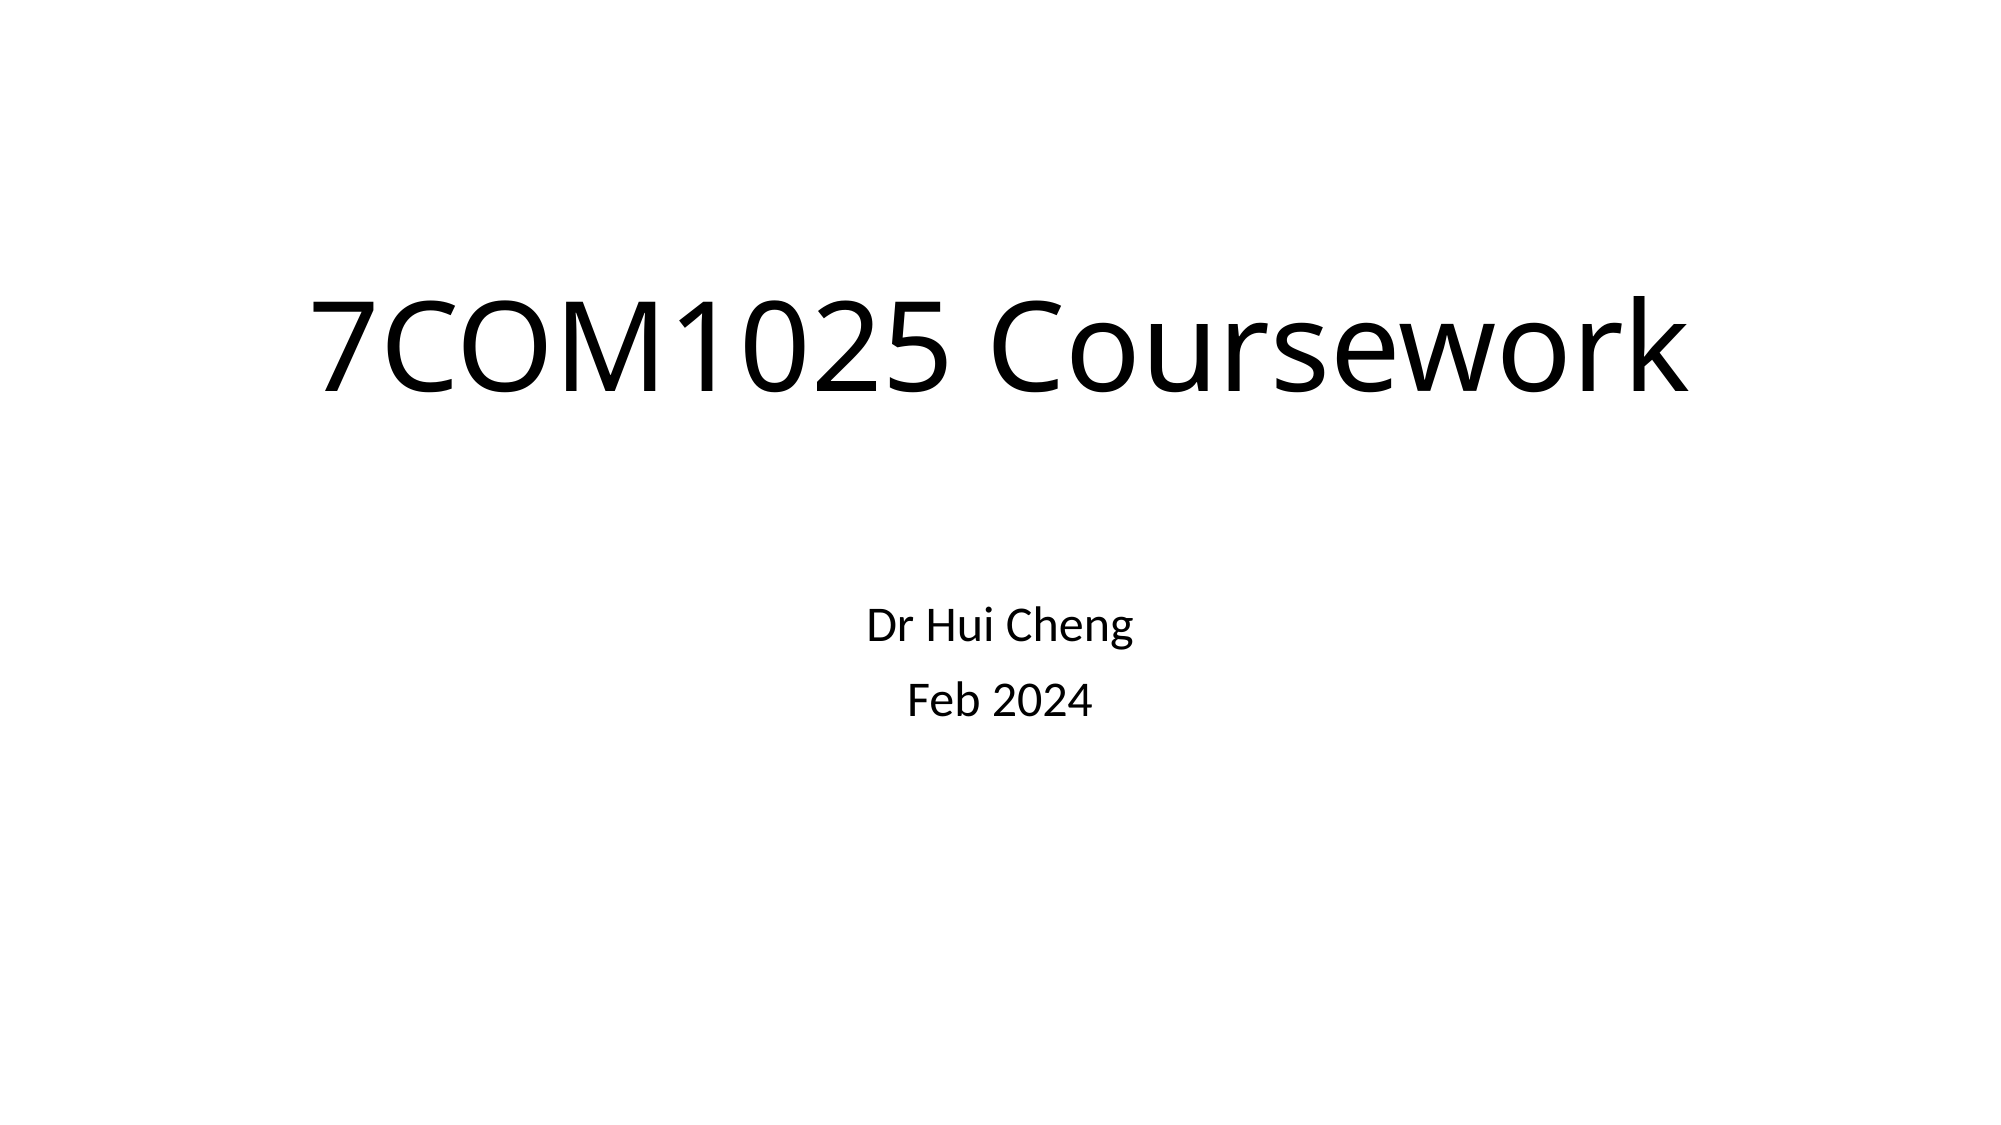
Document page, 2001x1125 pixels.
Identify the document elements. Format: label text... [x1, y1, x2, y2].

subtitle Dr Hui Cheng Feb 2024 [249, 590, 1750, 863]
title 7COM1025 Coursework [249, 184, 1750, 576]
